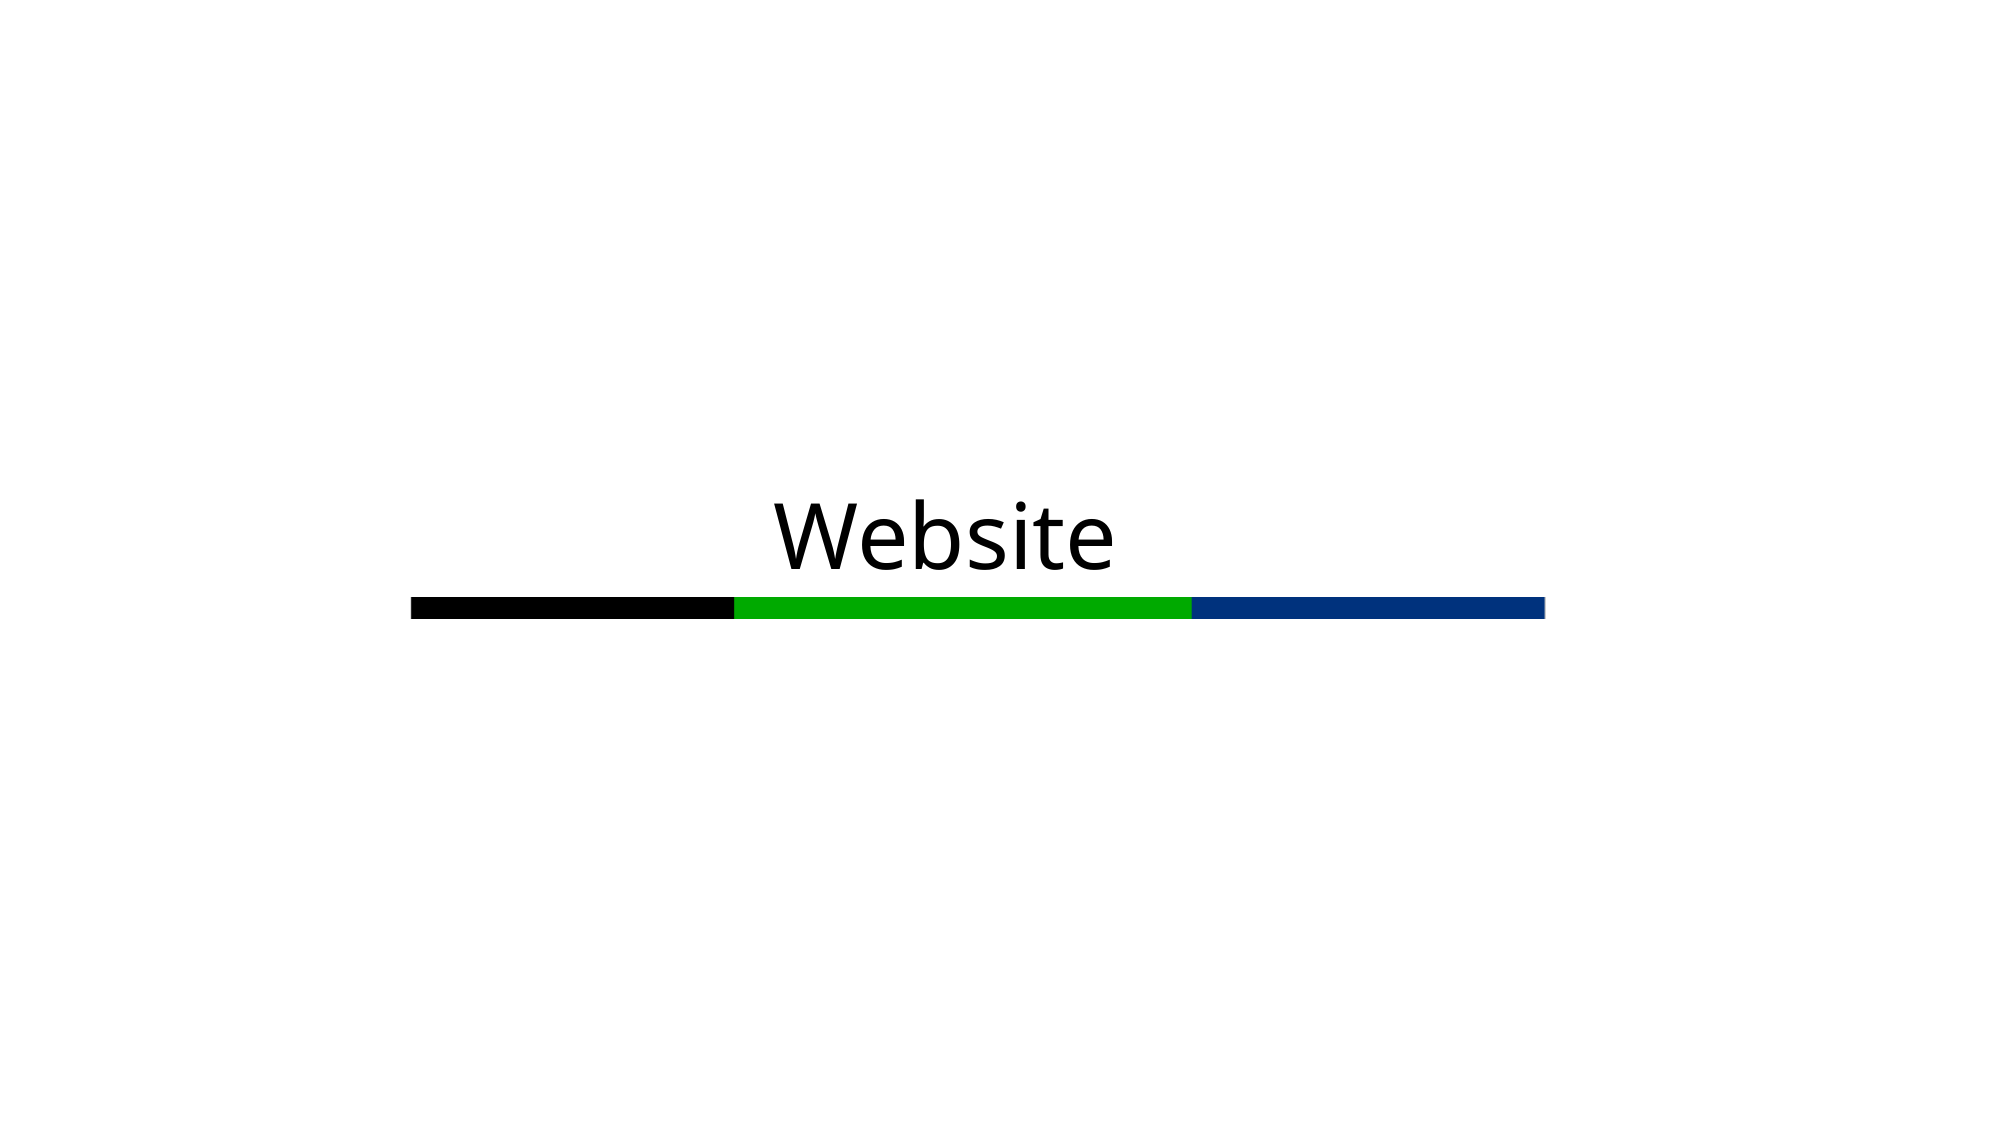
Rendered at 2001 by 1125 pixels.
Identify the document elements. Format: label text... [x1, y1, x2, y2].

text_box Website [758, 470, 1332, 596]
picture [410, 596, 1546, 619]
